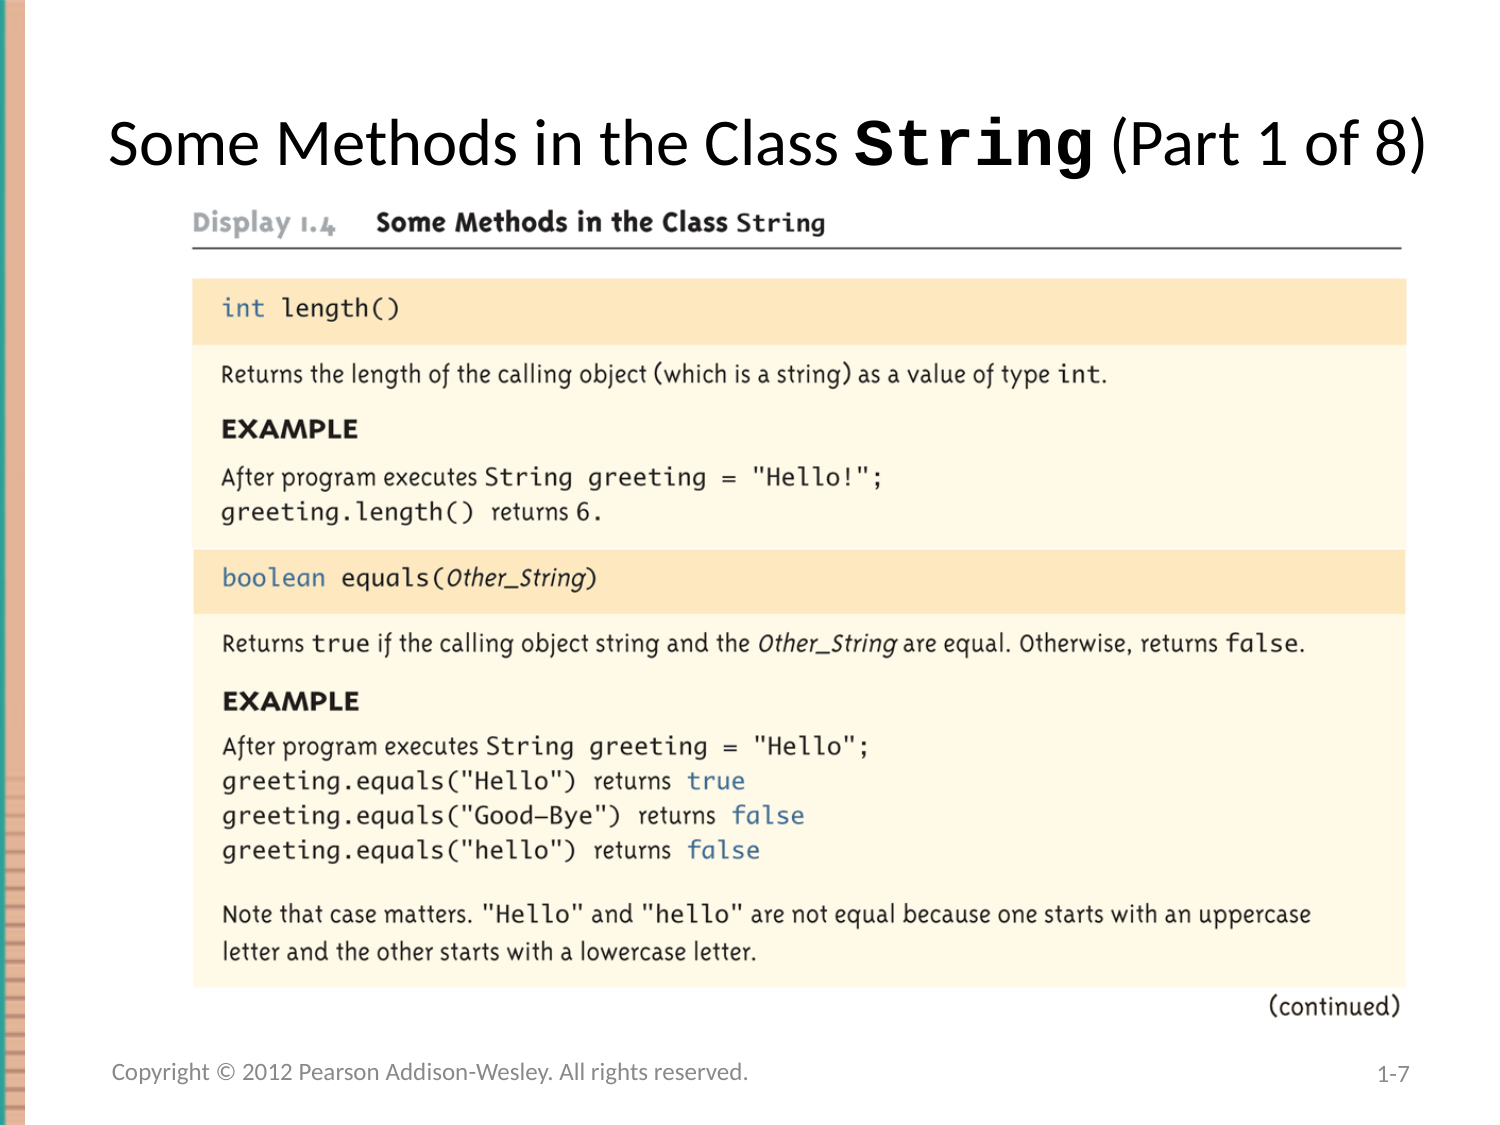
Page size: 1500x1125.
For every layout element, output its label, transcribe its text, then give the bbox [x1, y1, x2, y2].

slide_number 1-7 [1074, 1047, 1425, 1103]
title Some Methods in the Class String (Part 1 of 8) [74, 44, 1463, 233]
picture [162, 187, 1438, 1039]
picture [0, 0, 25, 1125]
footer Copyright © 2012 Pearson Addison-Wesley. All rights reserved. [75, 1040, 788, 1100]
